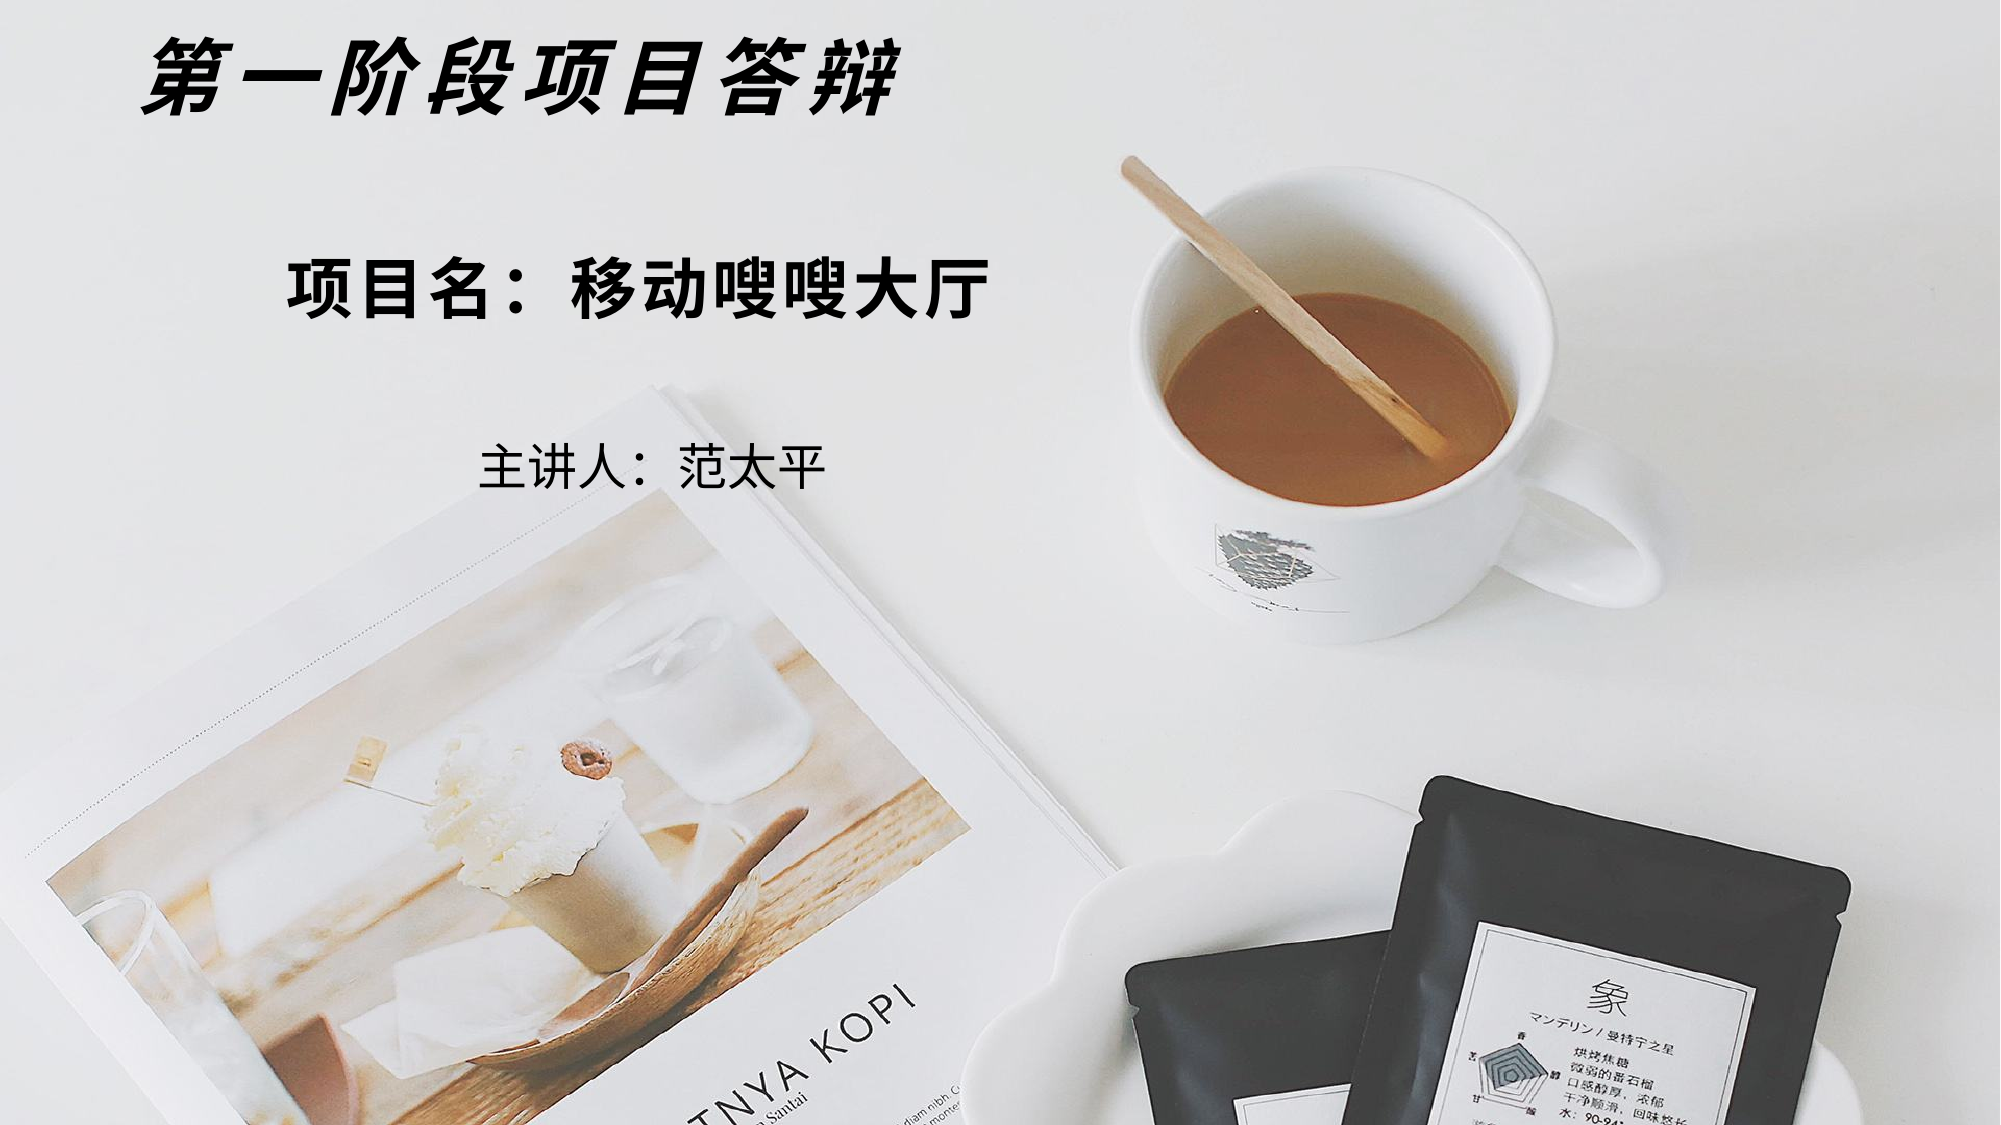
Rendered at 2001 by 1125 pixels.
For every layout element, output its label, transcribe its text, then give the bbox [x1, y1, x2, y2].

title 第一阶段项目答辩 [103, 19, 912, 167]
subtitle 项目名：移动嗖嗖大厅 [138, 240, 1136, 343]
text_box 主讲人：范太平 [462, 427, 843, 504]
picture [0, 0, 2001, 1125]
